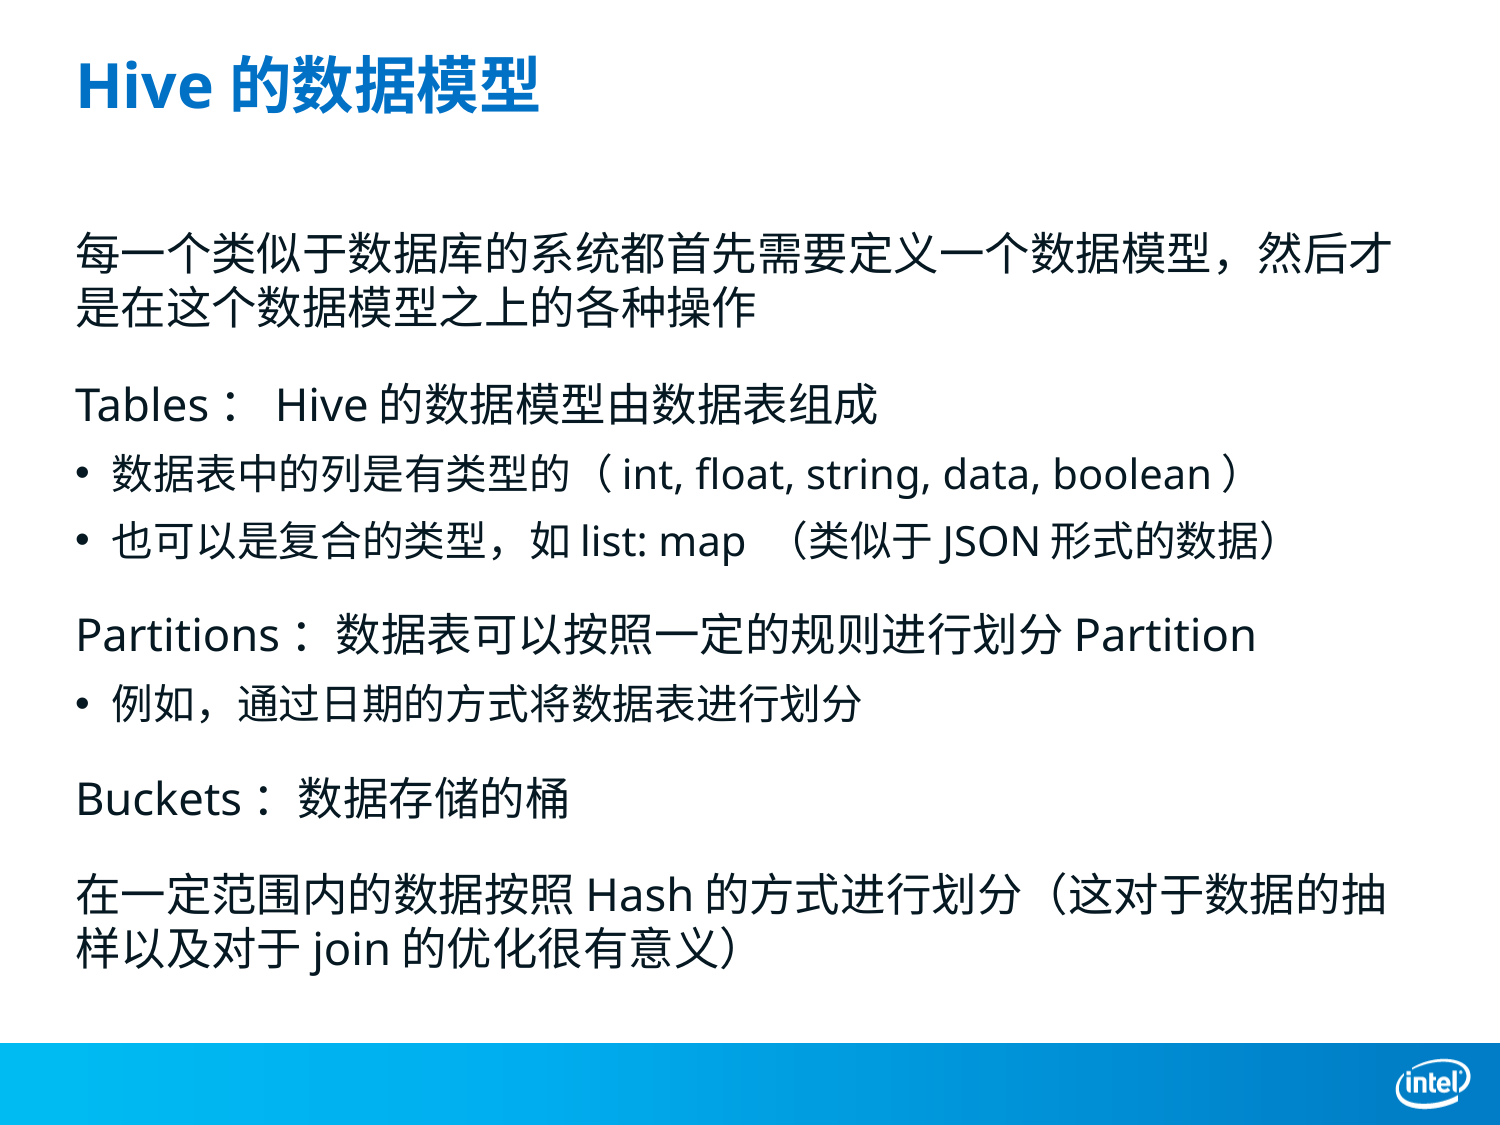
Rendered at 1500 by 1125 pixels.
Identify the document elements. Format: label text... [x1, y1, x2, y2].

title Hive的数据模型 [75, 67, 1425, 213]
picture [1245, 1043, 1252, 1125]
picture [1307, 1043, 1314, 1125]
picture [1289, 1043, 1296, 1125]
picture [1324, 1043, 1500, 1125]
list 每一个类似于数据库的系统都首先需要定义一个数据模型，然后才是在这个数据模型之上的各种操作 Tables：Hive的数据模型由数据表组成 数据表中的列是有类型的（int, float, string, data, boolean） 也可以是复合的类型，如list: map （类似于JSON形式的数据） Partitions：数据表可以按照一定的规则进行划分Partition 例如，通过日期的方式将数据表进行划分 Buckets：数据存储的桶 在一定范围内的数据按照Hash的方式进行划分（这对于数据的抽样以及对于join的优化很有意义） [75, 224, 1425, 975]
